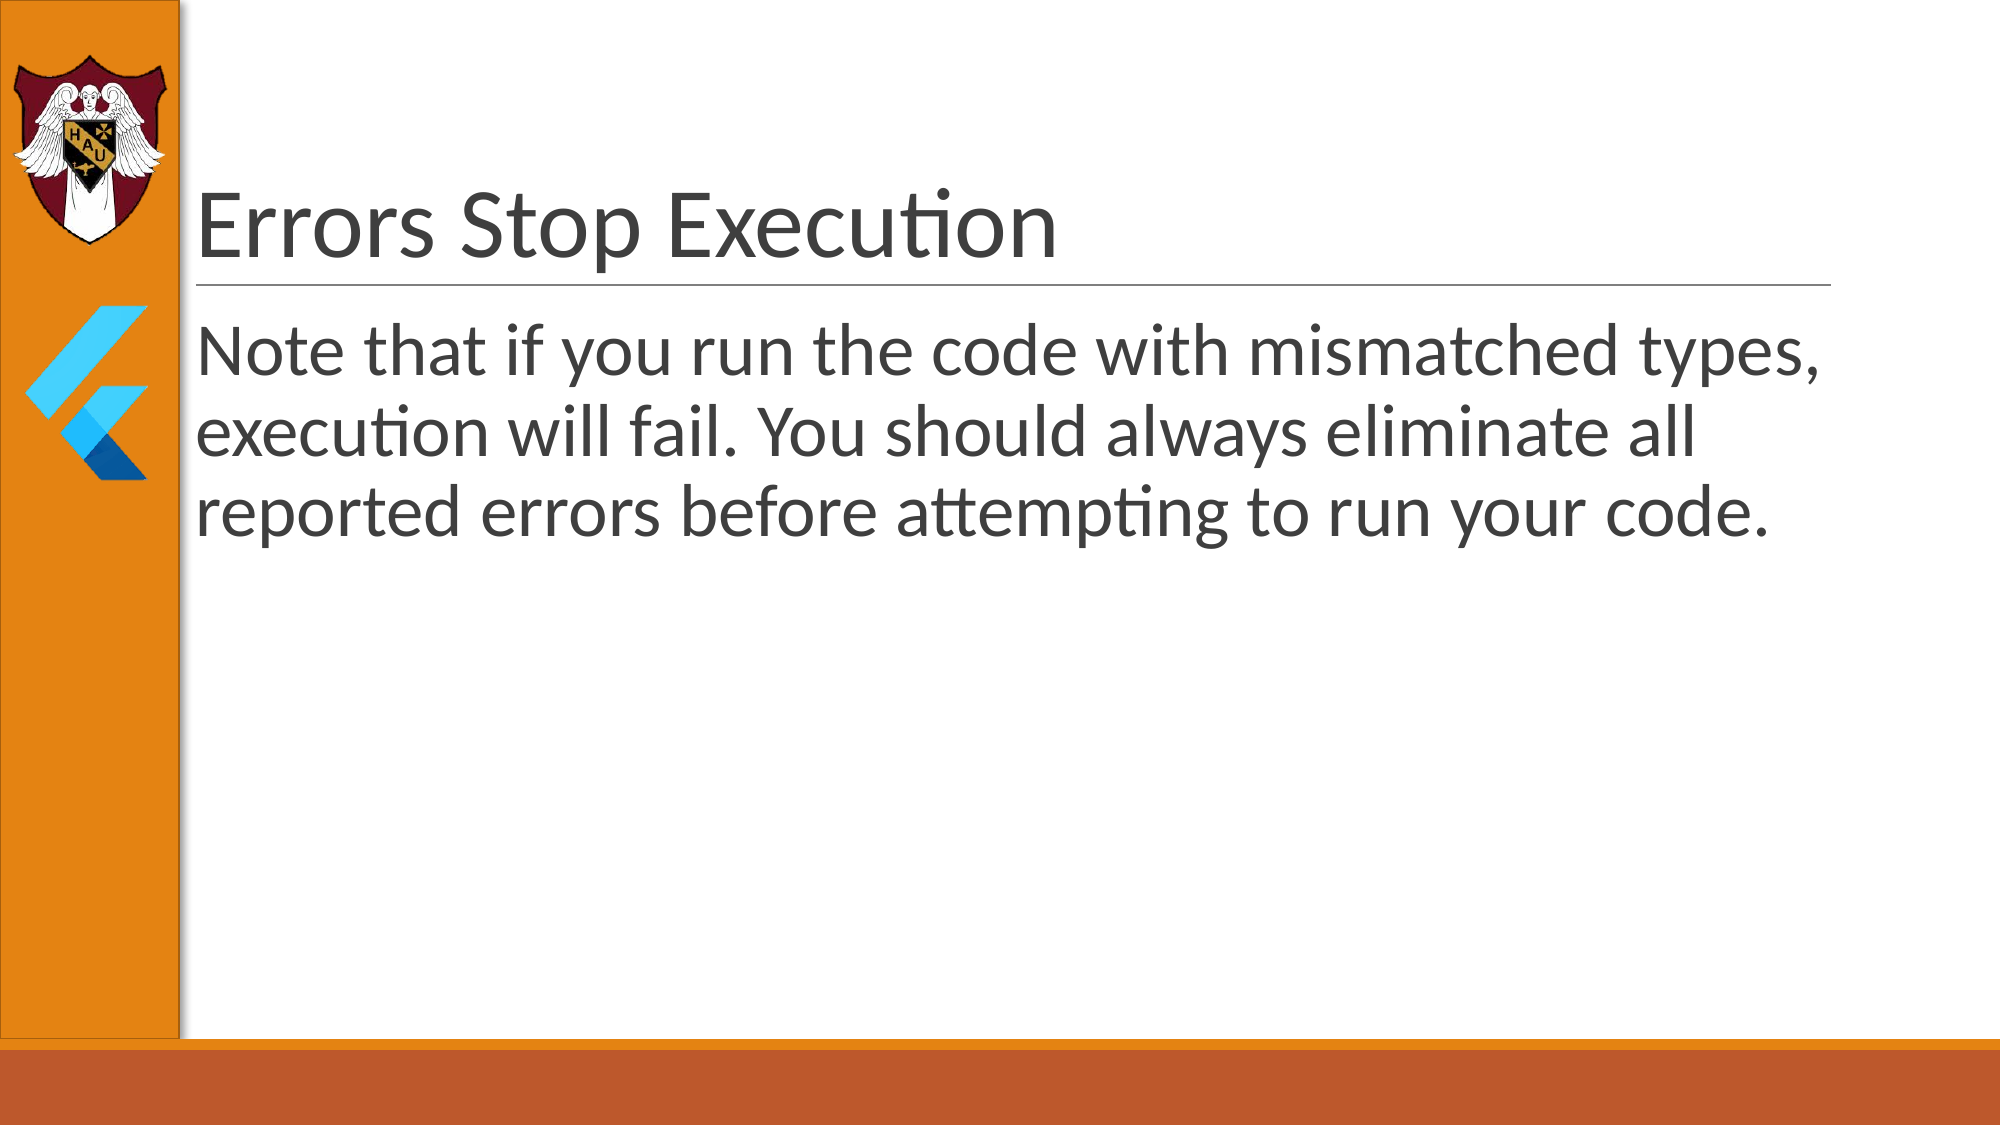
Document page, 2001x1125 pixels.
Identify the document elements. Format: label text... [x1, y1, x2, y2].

title Errors Stop Execution [180, 47, 1830, 285]
picture [10, 46, 169, 250]
list Note that if you run the code with mismatched types, execution will fail. You should always eliminate all reported errors before attempting to run your code. [180, 302, 1830, 963]
picture [7, 302, 165, 483]
